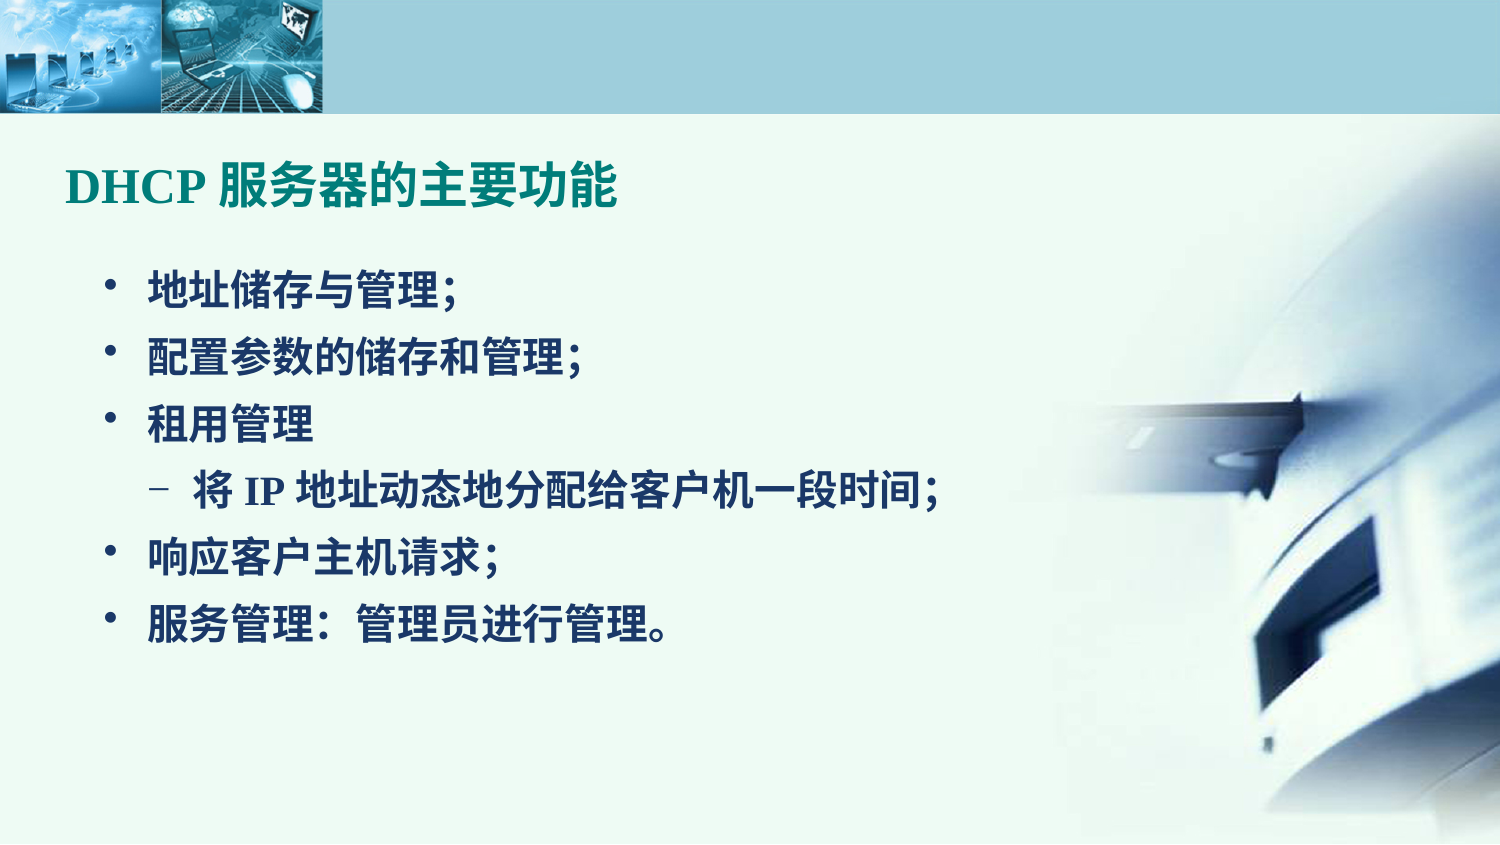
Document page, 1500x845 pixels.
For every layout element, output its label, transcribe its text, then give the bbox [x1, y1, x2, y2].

list 地址储存与管理； 配置参数的储存和管理； 租用管理 将IP地址动态地分配给客户机一段时间； 响应客户主机请求； 服务管理：管理员进行管理。 [88, 256, 1075, 726]
text_box DHCP服务器的主要功能 [50, 146, 634, 221]
picture [0, 0, 1500, 844]
